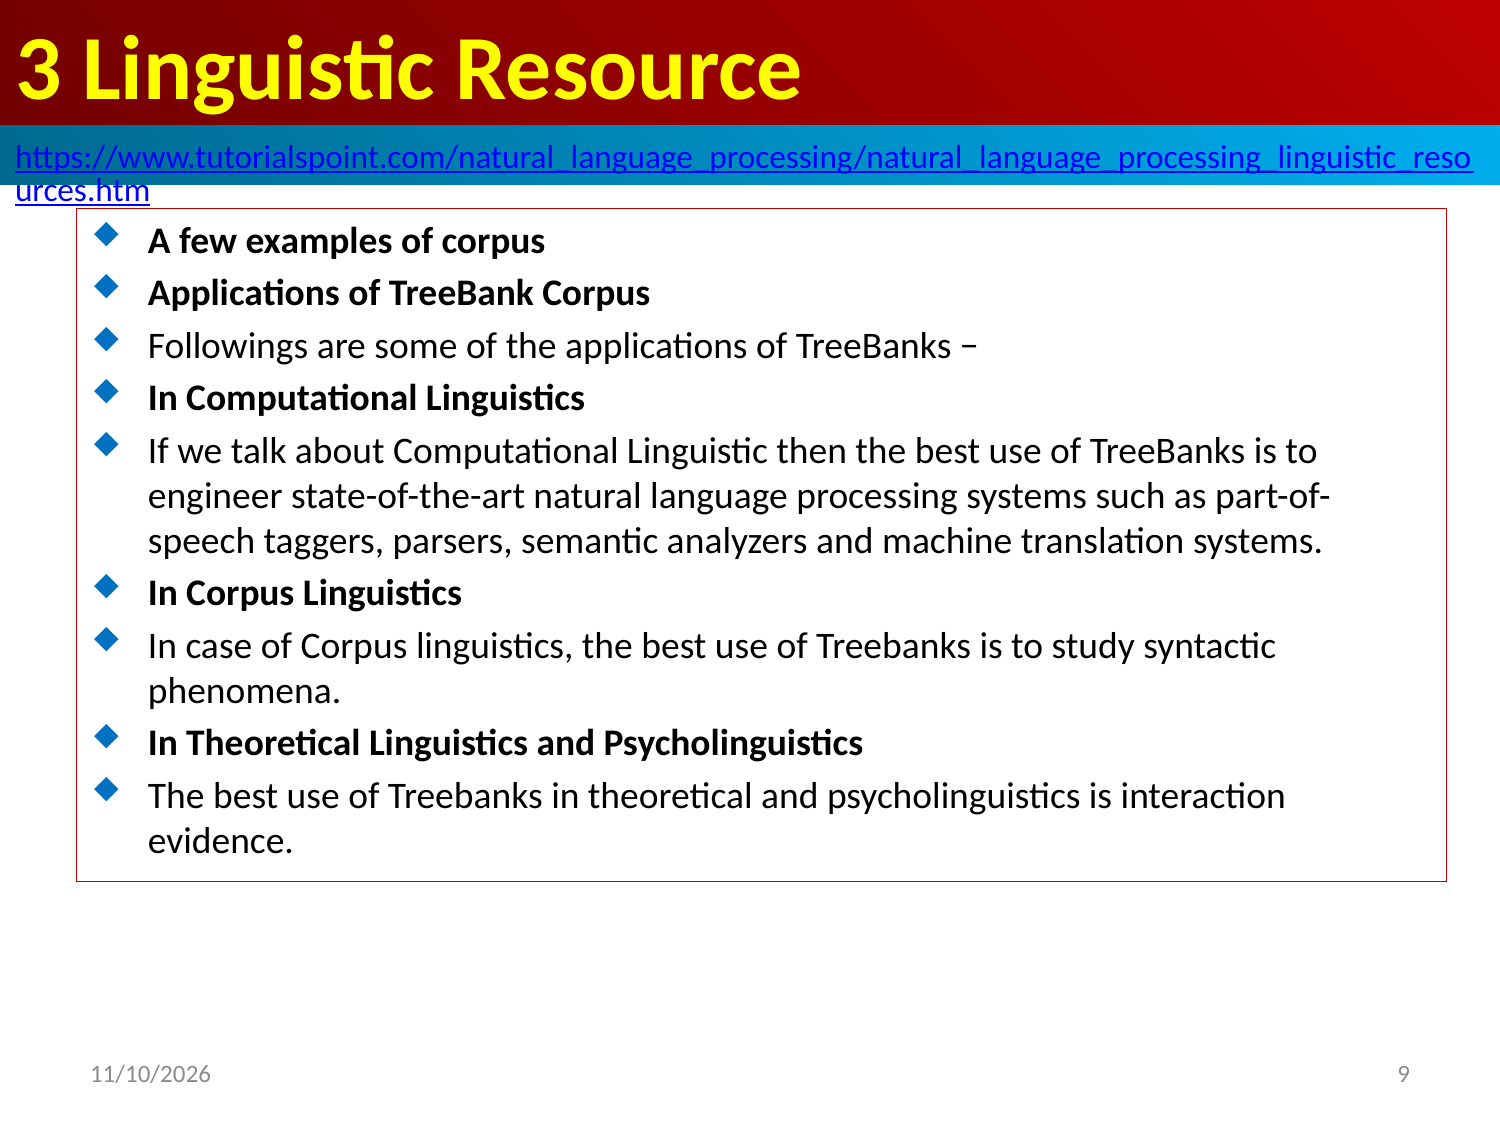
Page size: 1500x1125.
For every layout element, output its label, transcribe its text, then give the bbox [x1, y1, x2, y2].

subtitle A few examples of corpus Applications of TreeBank Corpus Followings are some of the applications of TreeBanks − In Computational Linguistics If we talk about Computational Linguistic then the best use of TreeBanks is to engineer state-of-the-art natural language processing systems such as part-of-speech taggers, parsers, semantic analyzers and machine translation systems. In Corpus Linguistics In case of Corpus linguistics, the best use of Treebanks is to study syntactic phenomena. In Theoretical Linguistics and Psycholinguistics The best use of Treebanks in theoretical and psycholinguistics is interaction evidence. [76, 208, 1447, 882]
text_box https://www.tutorialspoint.com/natural_language_processing/natural_language_processing_linguistic_resources.htm [0, 125, 1500, 185]
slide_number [75, 1042, 425, 1103]
slide_number 9 [1074, 1042, 1425, 1103]
title 3 Linguistic Resource [0, 0, 1500, 125]
